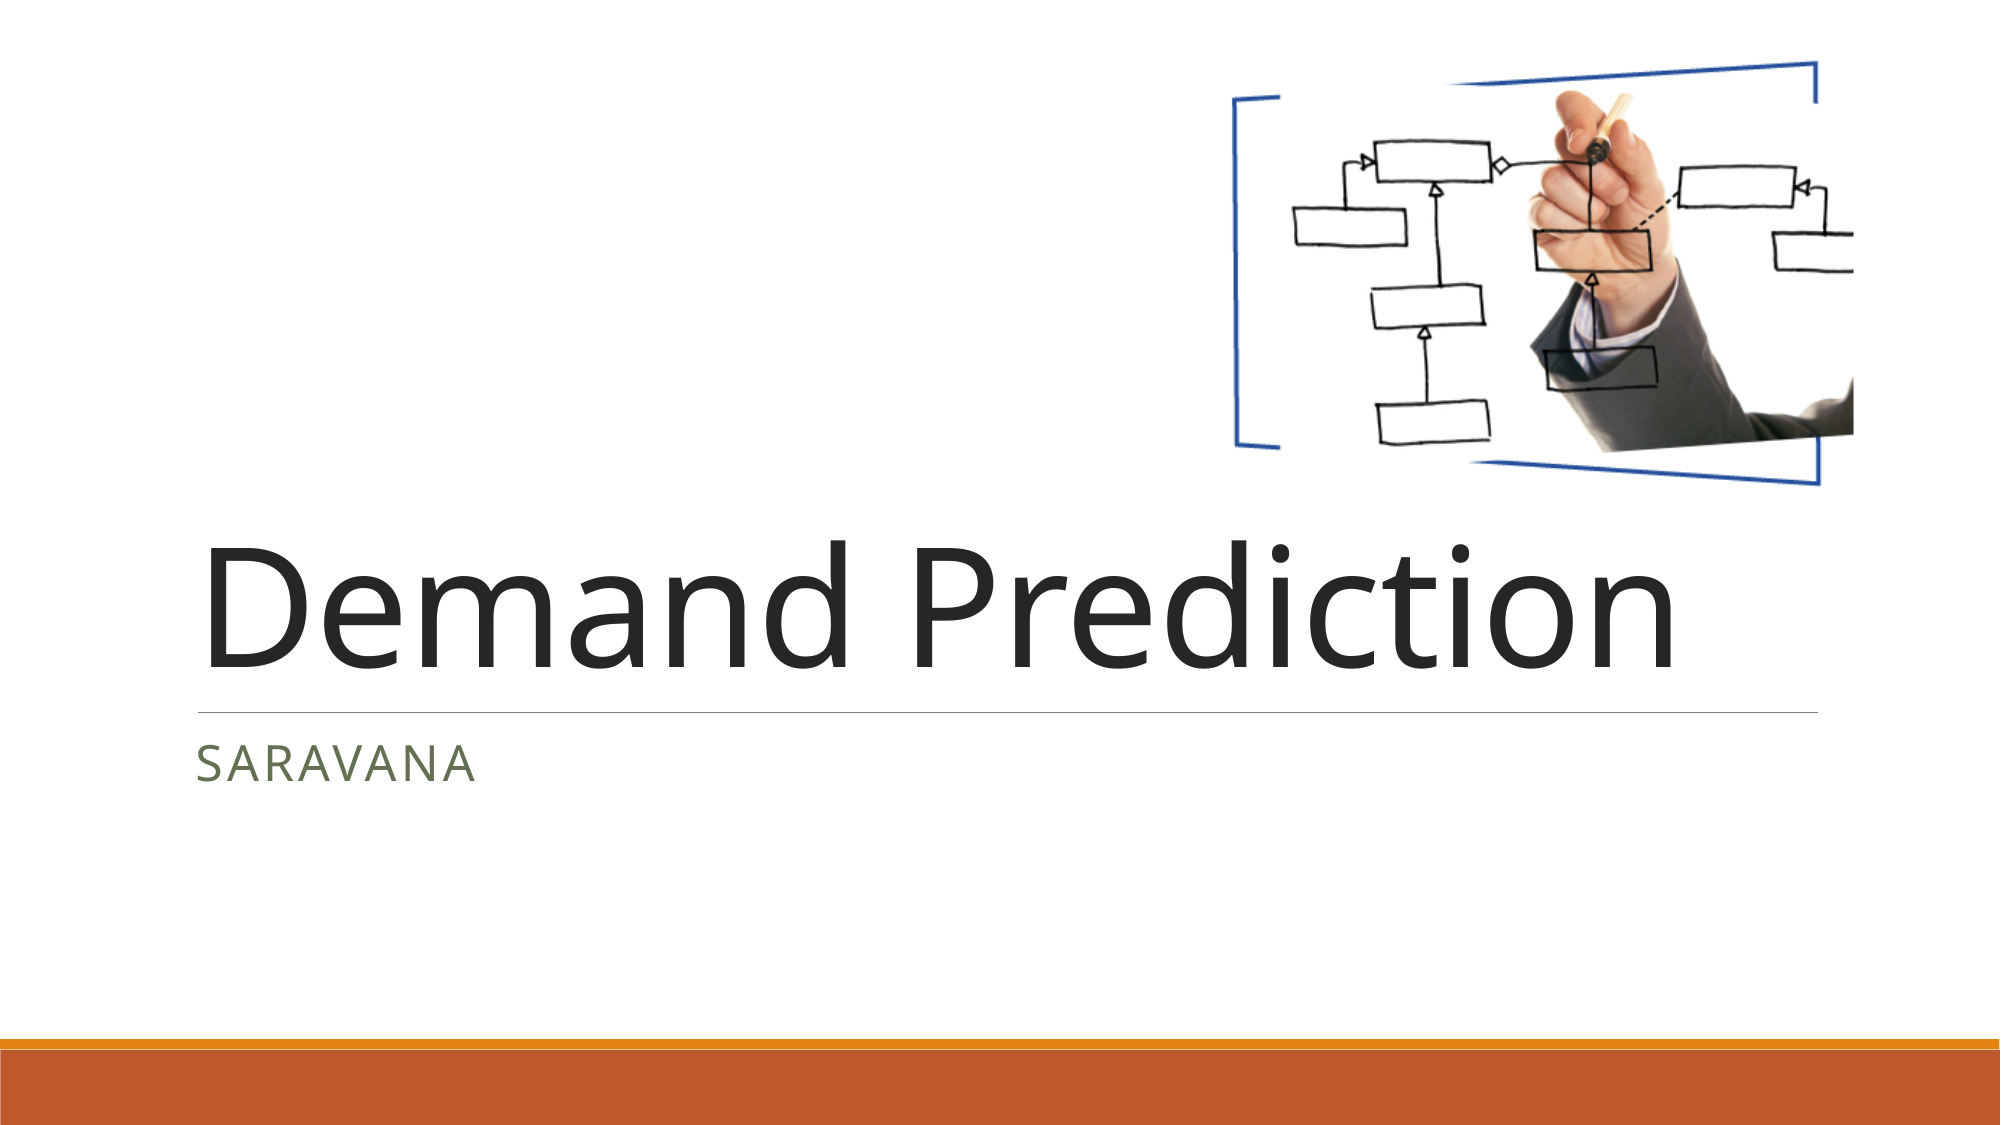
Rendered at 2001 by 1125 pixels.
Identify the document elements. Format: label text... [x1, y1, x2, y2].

picture [1188, 42, 1913, 520]
subtitle SaravanA [180, 730, 1831, 919]
title Demand Prediction [180, 124, 1830, 710]
